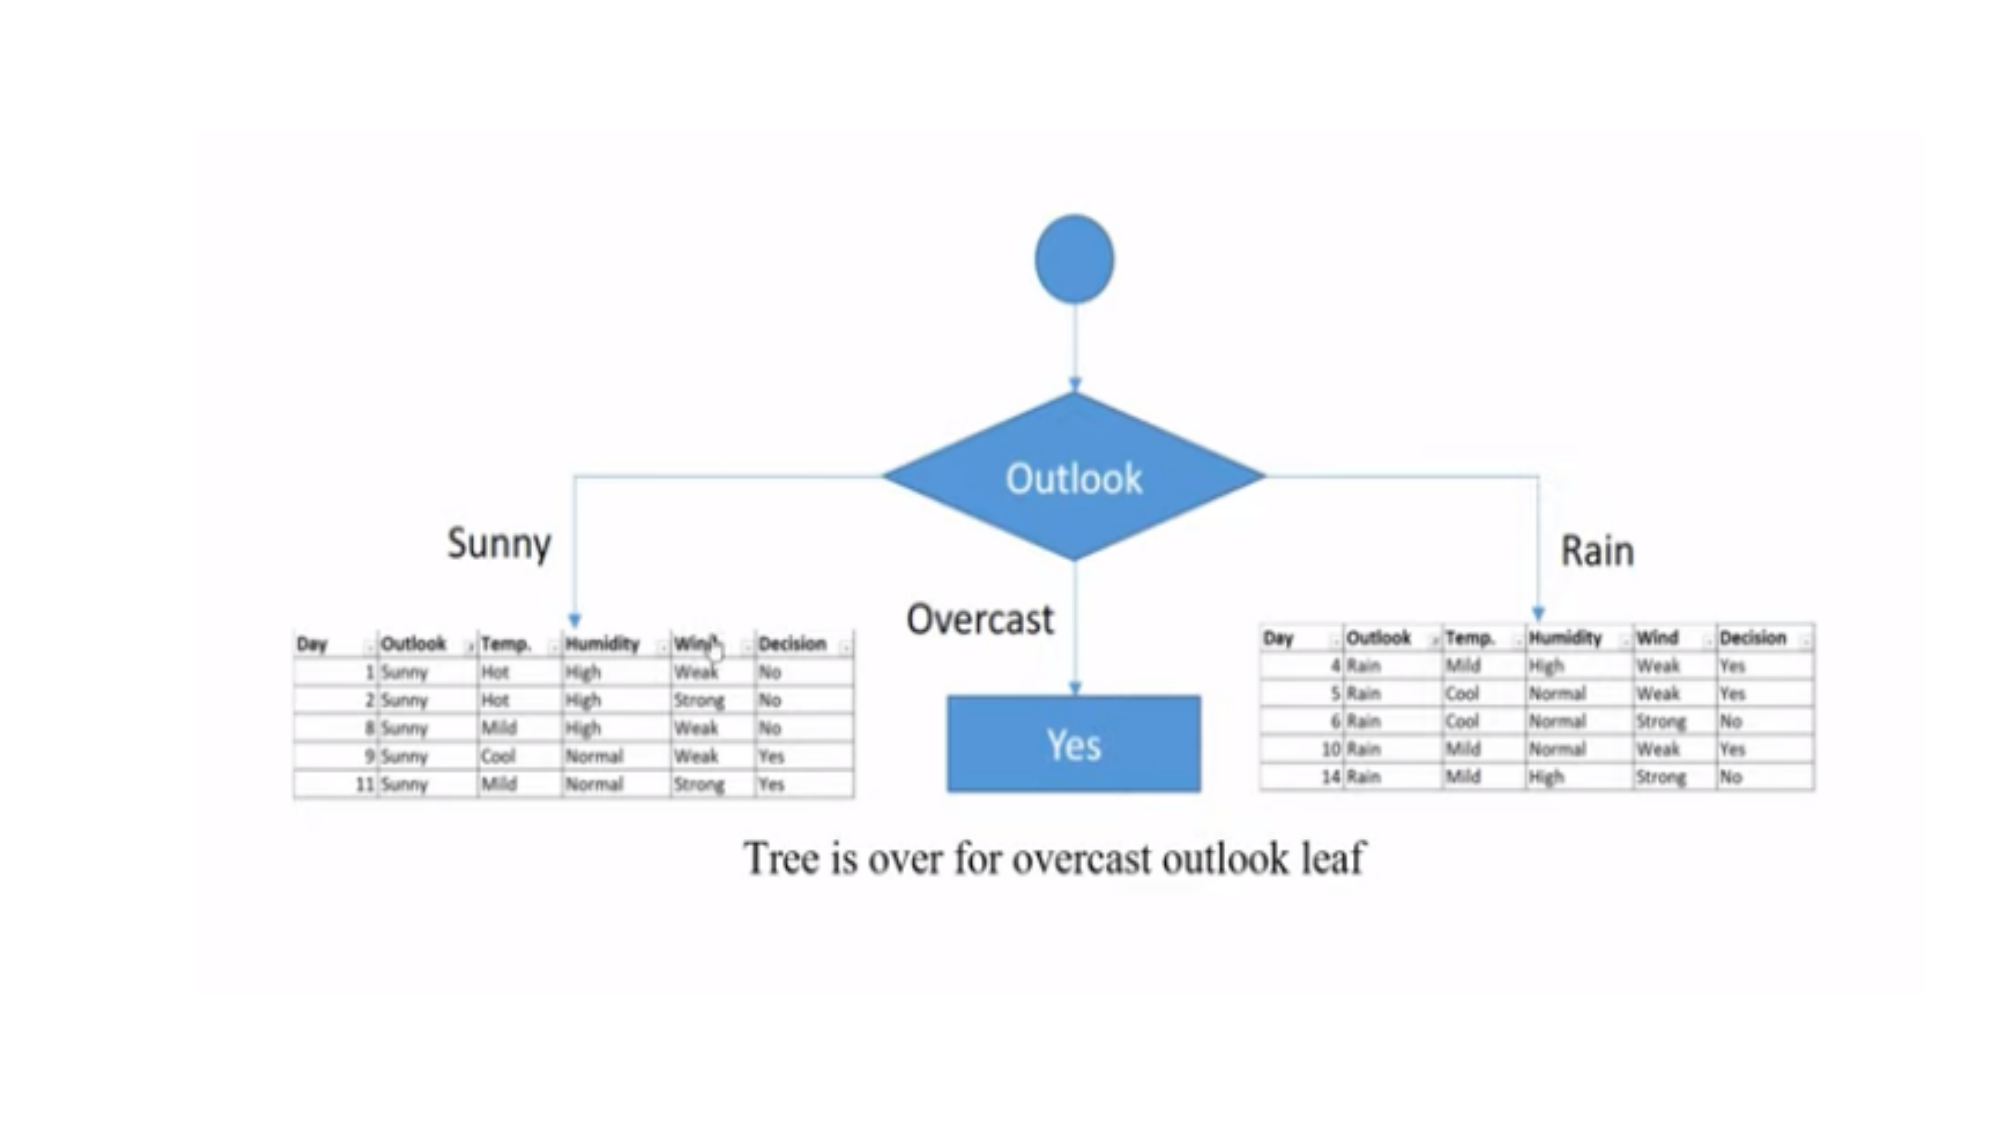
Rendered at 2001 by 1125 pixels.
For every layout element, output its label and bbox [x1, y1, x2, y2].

picture [197, 131, 1925, 994]
